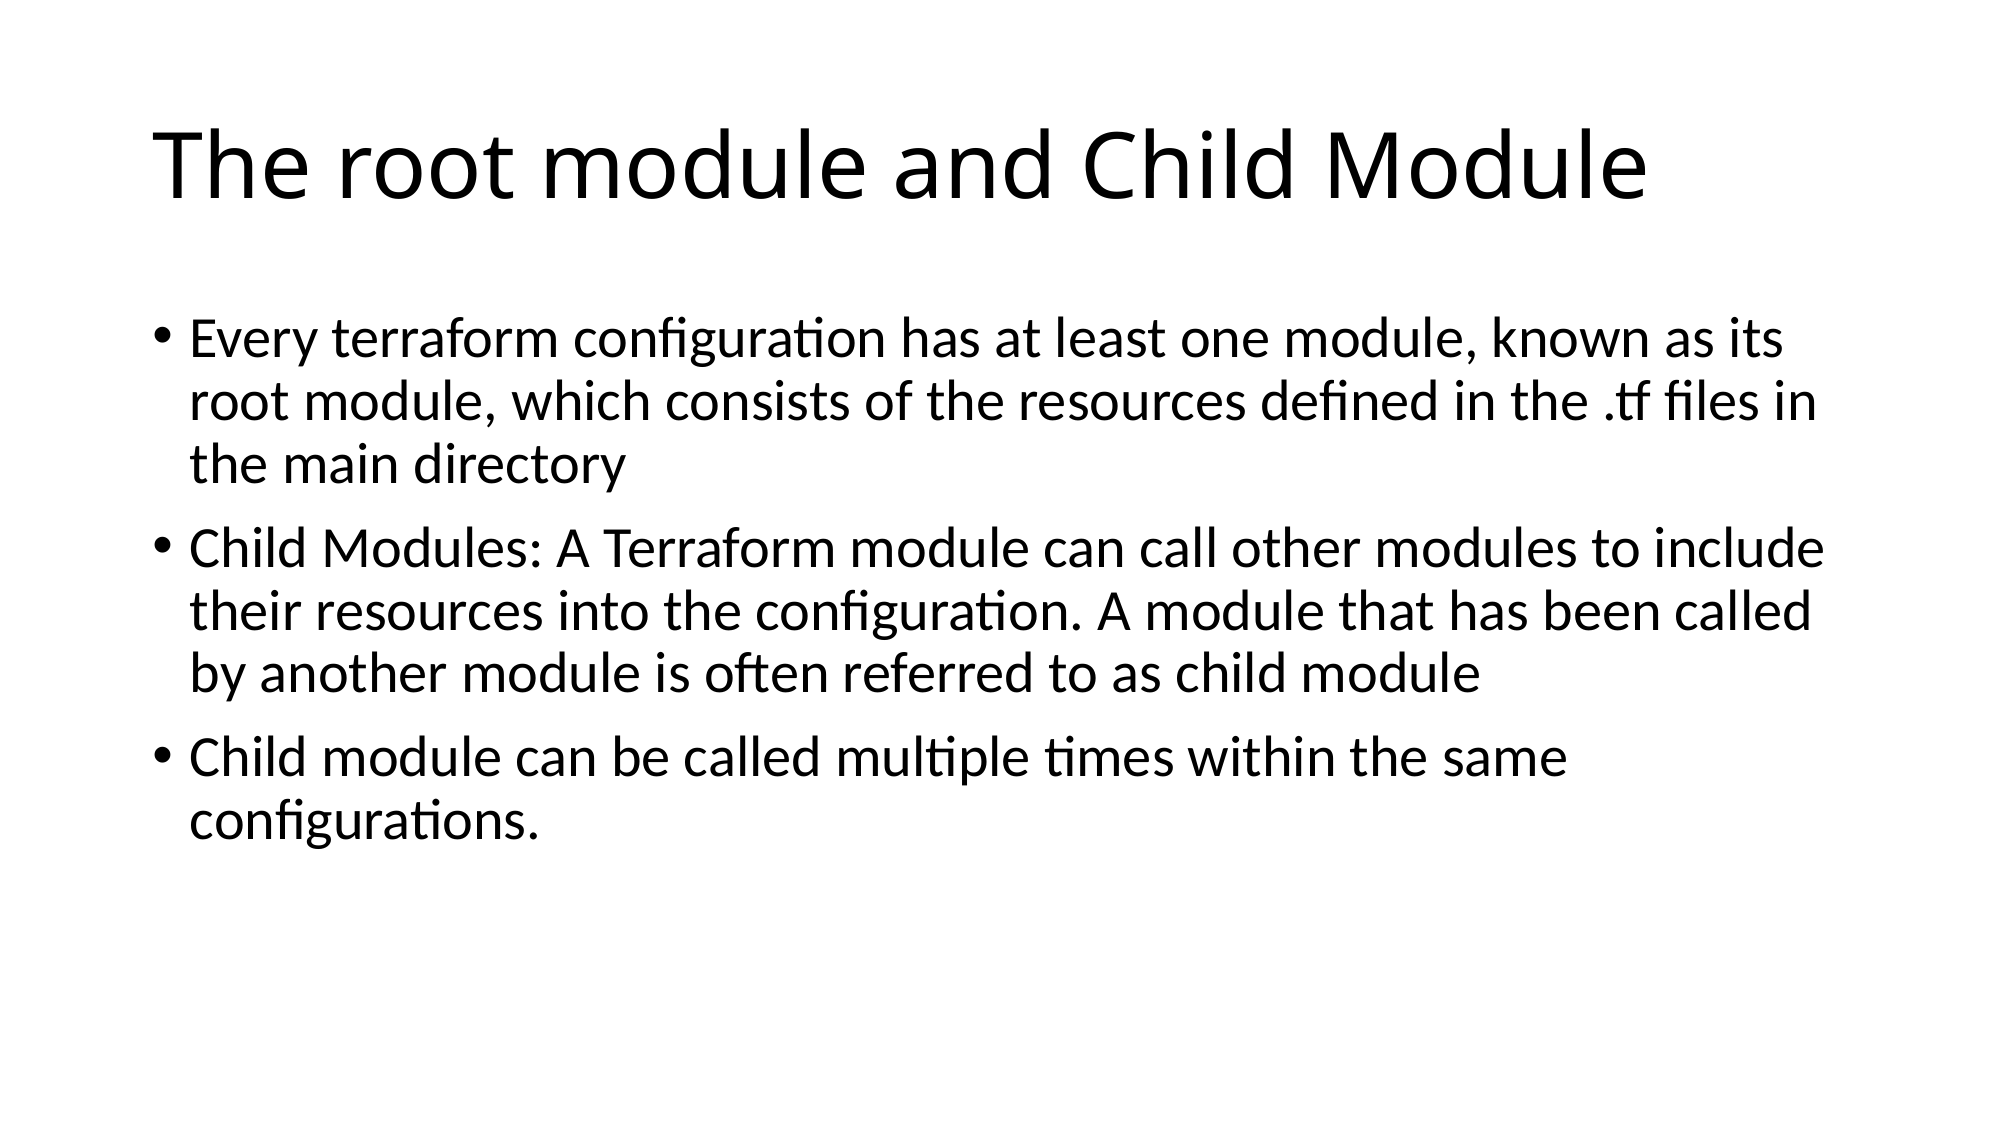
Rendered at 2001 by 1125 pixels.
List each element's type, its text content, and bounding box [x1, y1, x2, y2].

list Every terraform configuration has at least one module, known as its root module, which consists of the resources defined in the .tf files in the main directory Child Modules: A Terraform module can call other modules to include their resources into the configuration. A module that has been called by another module is often referred to as child module Child module can be called multiple times within the same configurations. [137, 299, 1863, 1014]
title The root module and Child Module [137, 59, 1863, 278]
